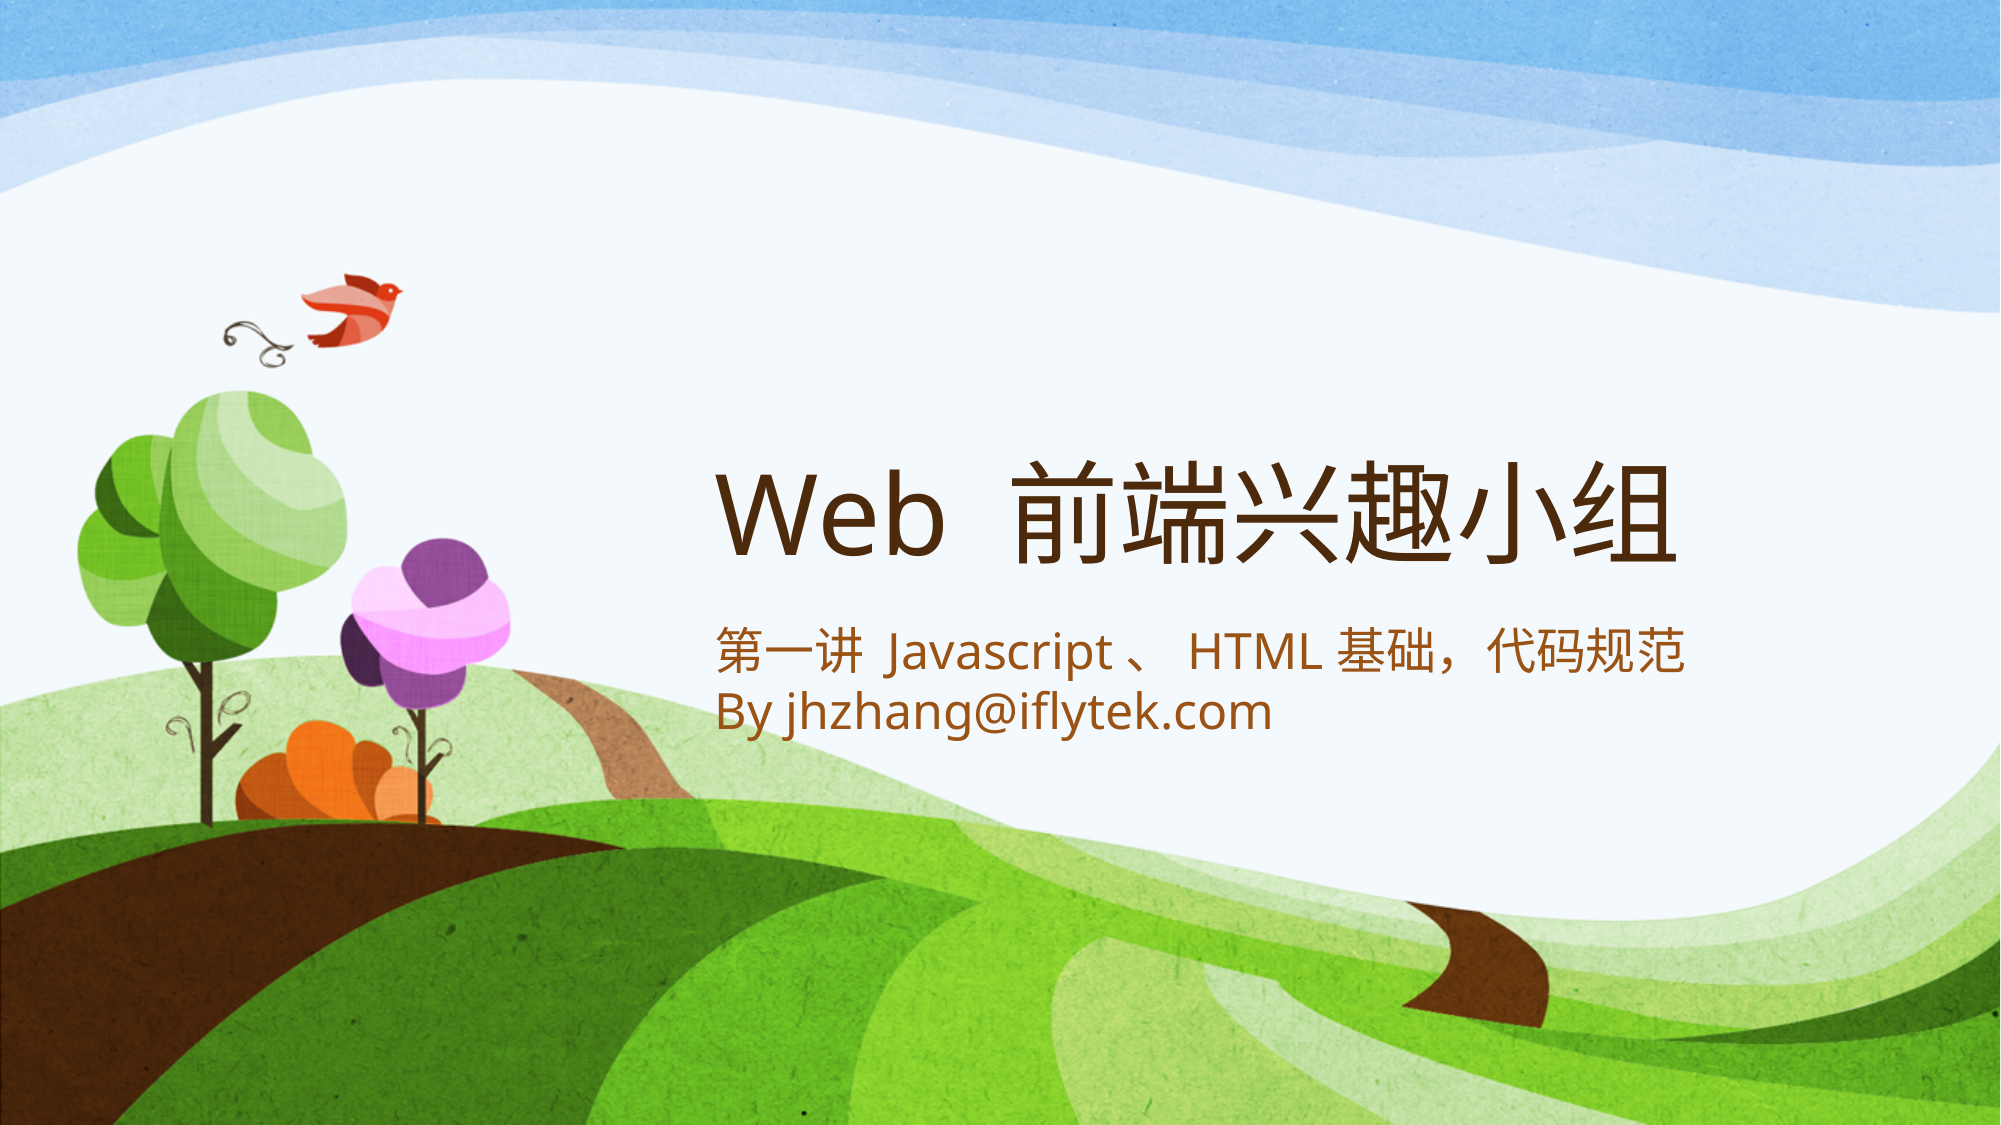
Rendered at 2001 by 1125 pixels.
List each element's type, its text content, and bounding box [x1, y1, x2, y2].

picture [0, 0, 2001, 1125]
title Web 前端兴趣小组 [699, 287, 1825, 588]
subtitle 第一讲 Javascript、HTML基础，代码规范 By jhzhang@iflytek.com [699, 612, 1825, 763]
